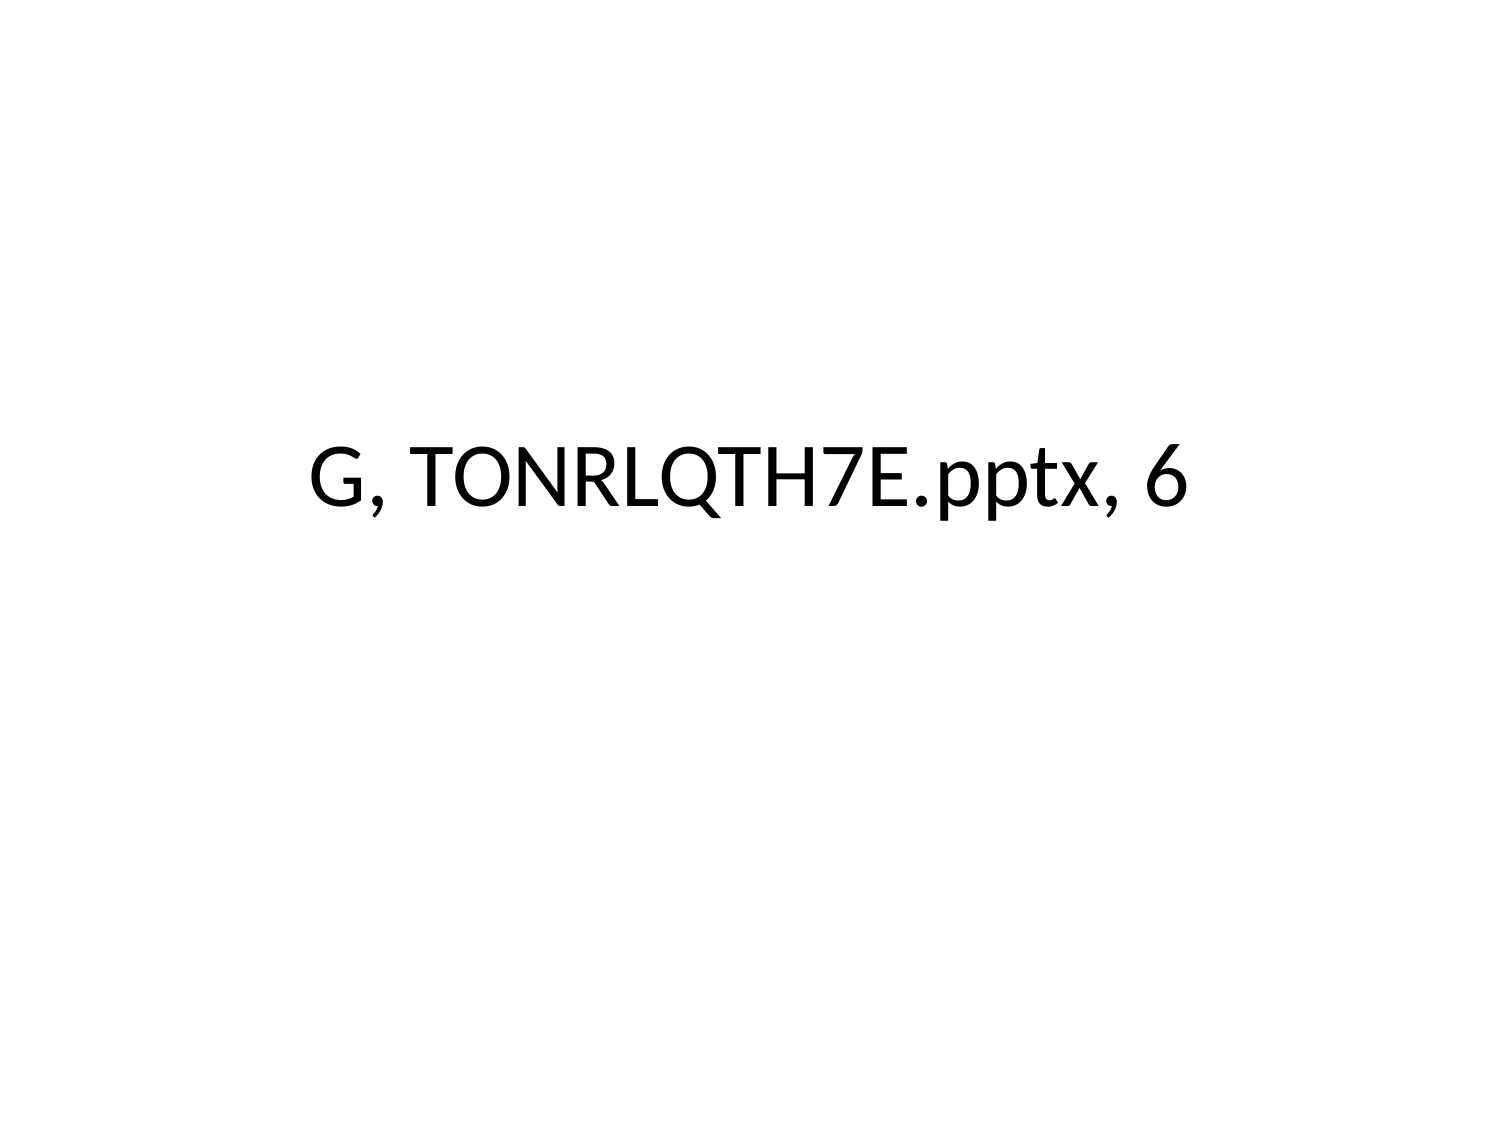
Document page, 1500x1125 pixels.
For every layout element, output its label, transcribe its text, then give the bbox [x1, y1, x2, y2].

title G, TONRLQTH7E.pptx, 6 [112, 349, 1388, 591]
